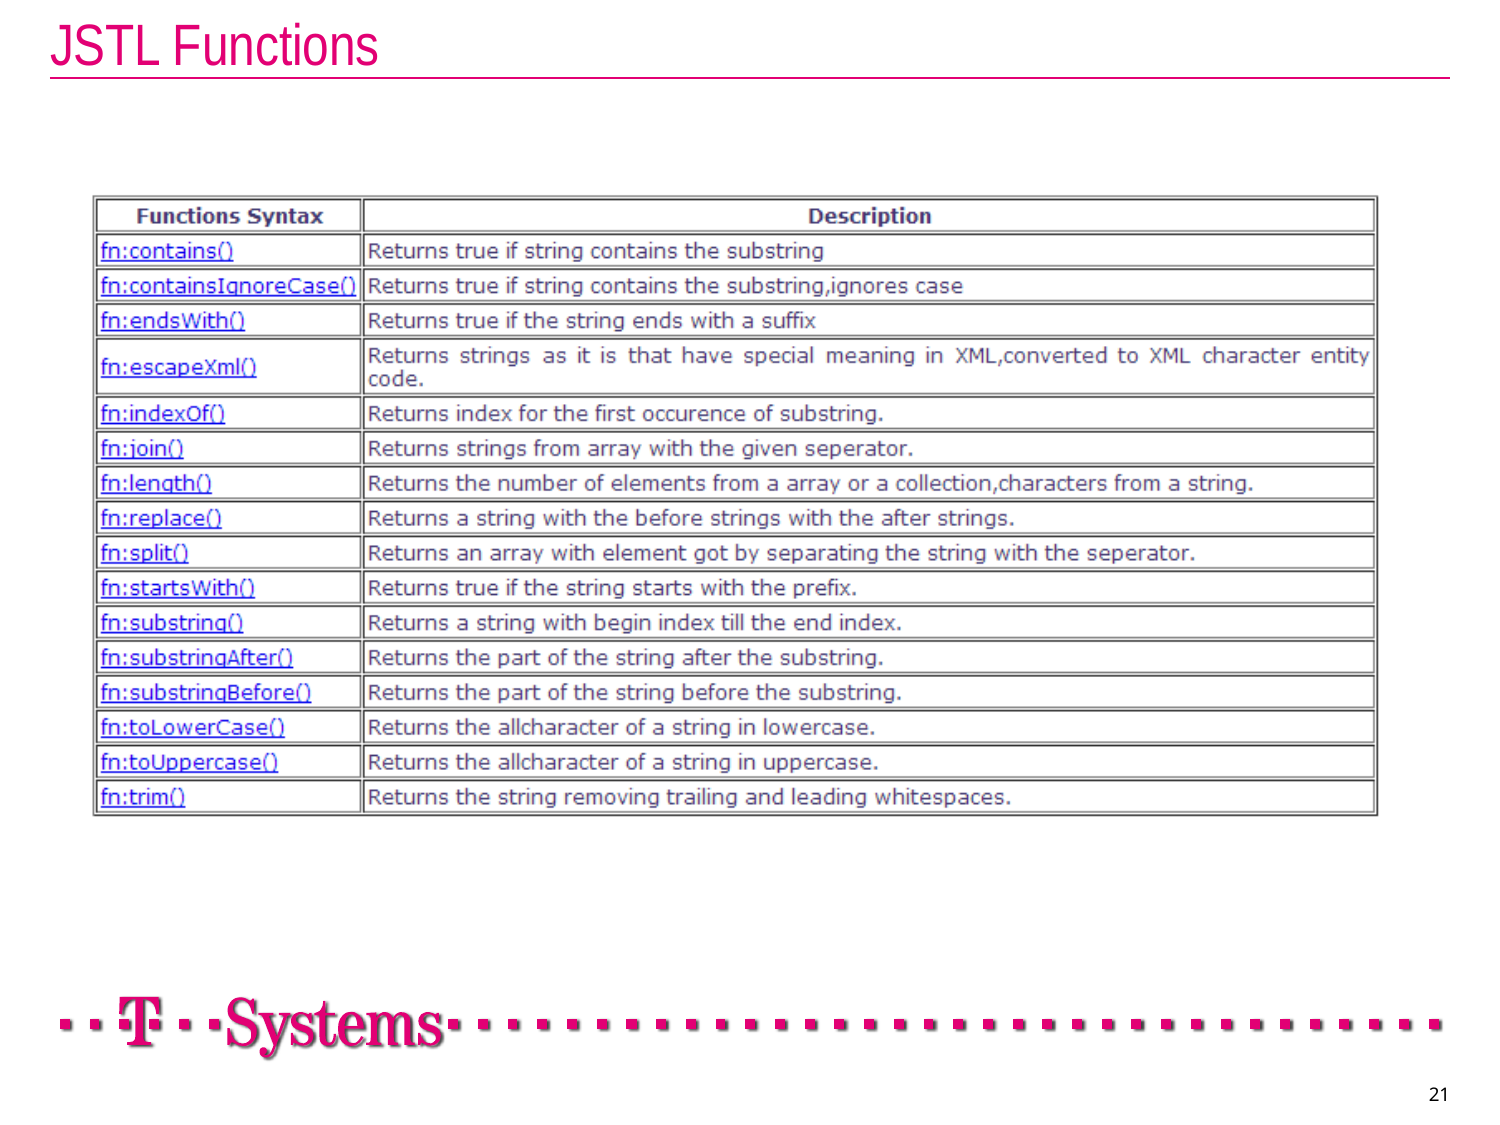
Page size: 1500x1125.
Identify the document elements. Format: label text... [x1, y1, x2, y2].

slide_number 21 [1361, 1082, 1451, 1107]
title JSTL Functions [50, 14, 1450, 91]
picture [73, 184, 1400, 833]
